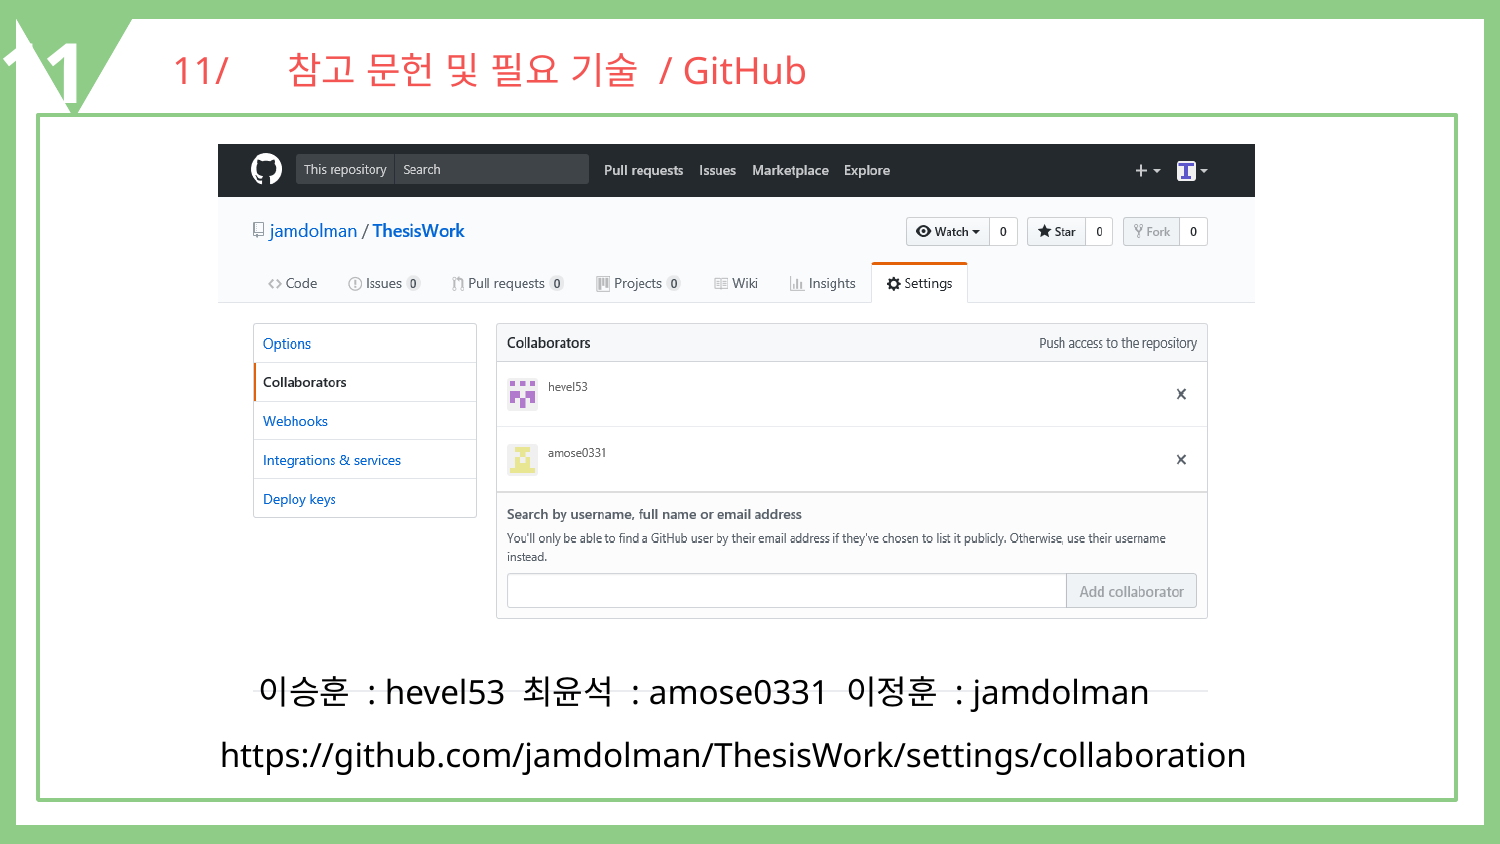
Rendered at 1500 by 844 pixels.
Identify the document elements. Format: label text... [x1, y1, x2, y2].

picture [218, 143, 1255, 692]
text_box 이승훈 : hevel53 최윤석 : amose0331 이정훈 : jamdolman [243, 663, 1260, 719]
text_box 11/ 참고 문헌 및 필요 기술 / GitHub [157, 40, 823, 100]
text_box 11 [0, 12, 164, 128]
text_box https://github.com/jamdolman/ThesisWork/settings/collaboration [205, 726, 1264, 782]
